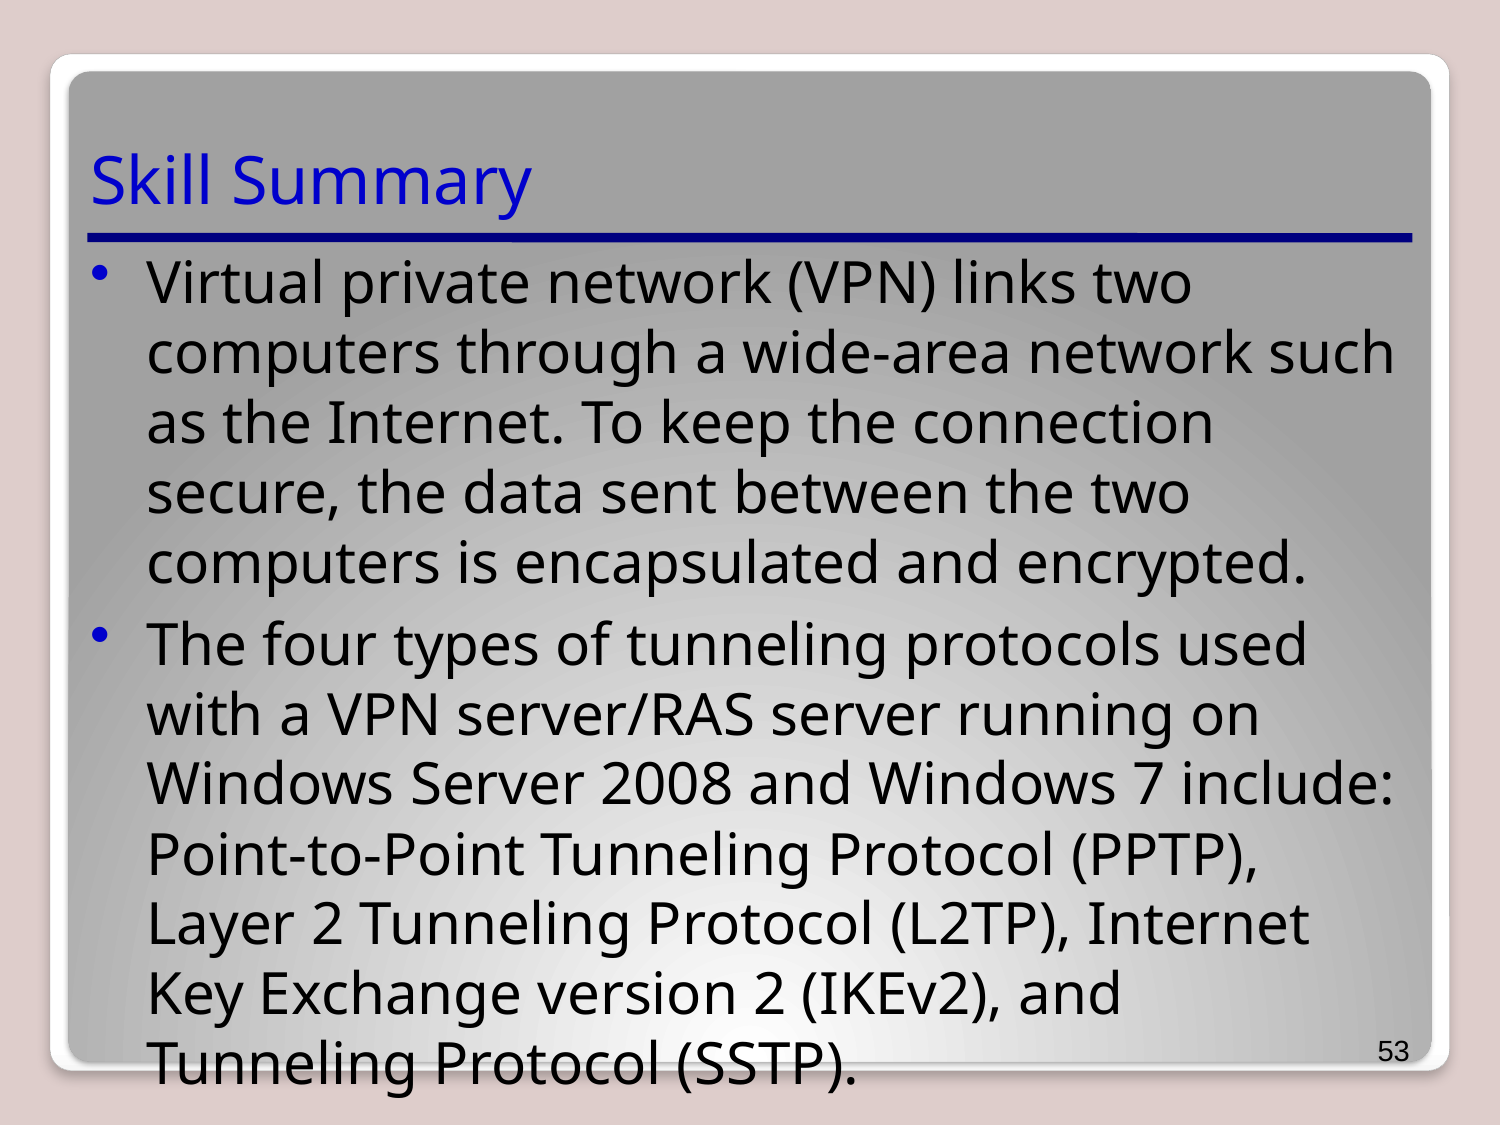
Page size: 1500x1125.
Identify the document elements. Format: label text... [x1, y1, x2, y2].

list Virtual private network (VPN) links two computers through a wide-area network such as the Internet. To keep the connection secure, the data sent between the two computers is encapsulated and encrypted. The four types of tunneling protocols used with a VPN server/RAS server running on Windows Server 2008 and Windows 7 include: Point-to-Point Tunneling Protocol (PPTP), Layer 2 Tunneling Protocol (L2TP), Internet Key Exchange version 2 (IKEv2), and Tunneling Protocol (SSTP). [74, 237, 1426, 1063]
title Skill Summary [74, 74, 1426, 226]
slide_number 53 [1074, 1024, 1426, 1103]
